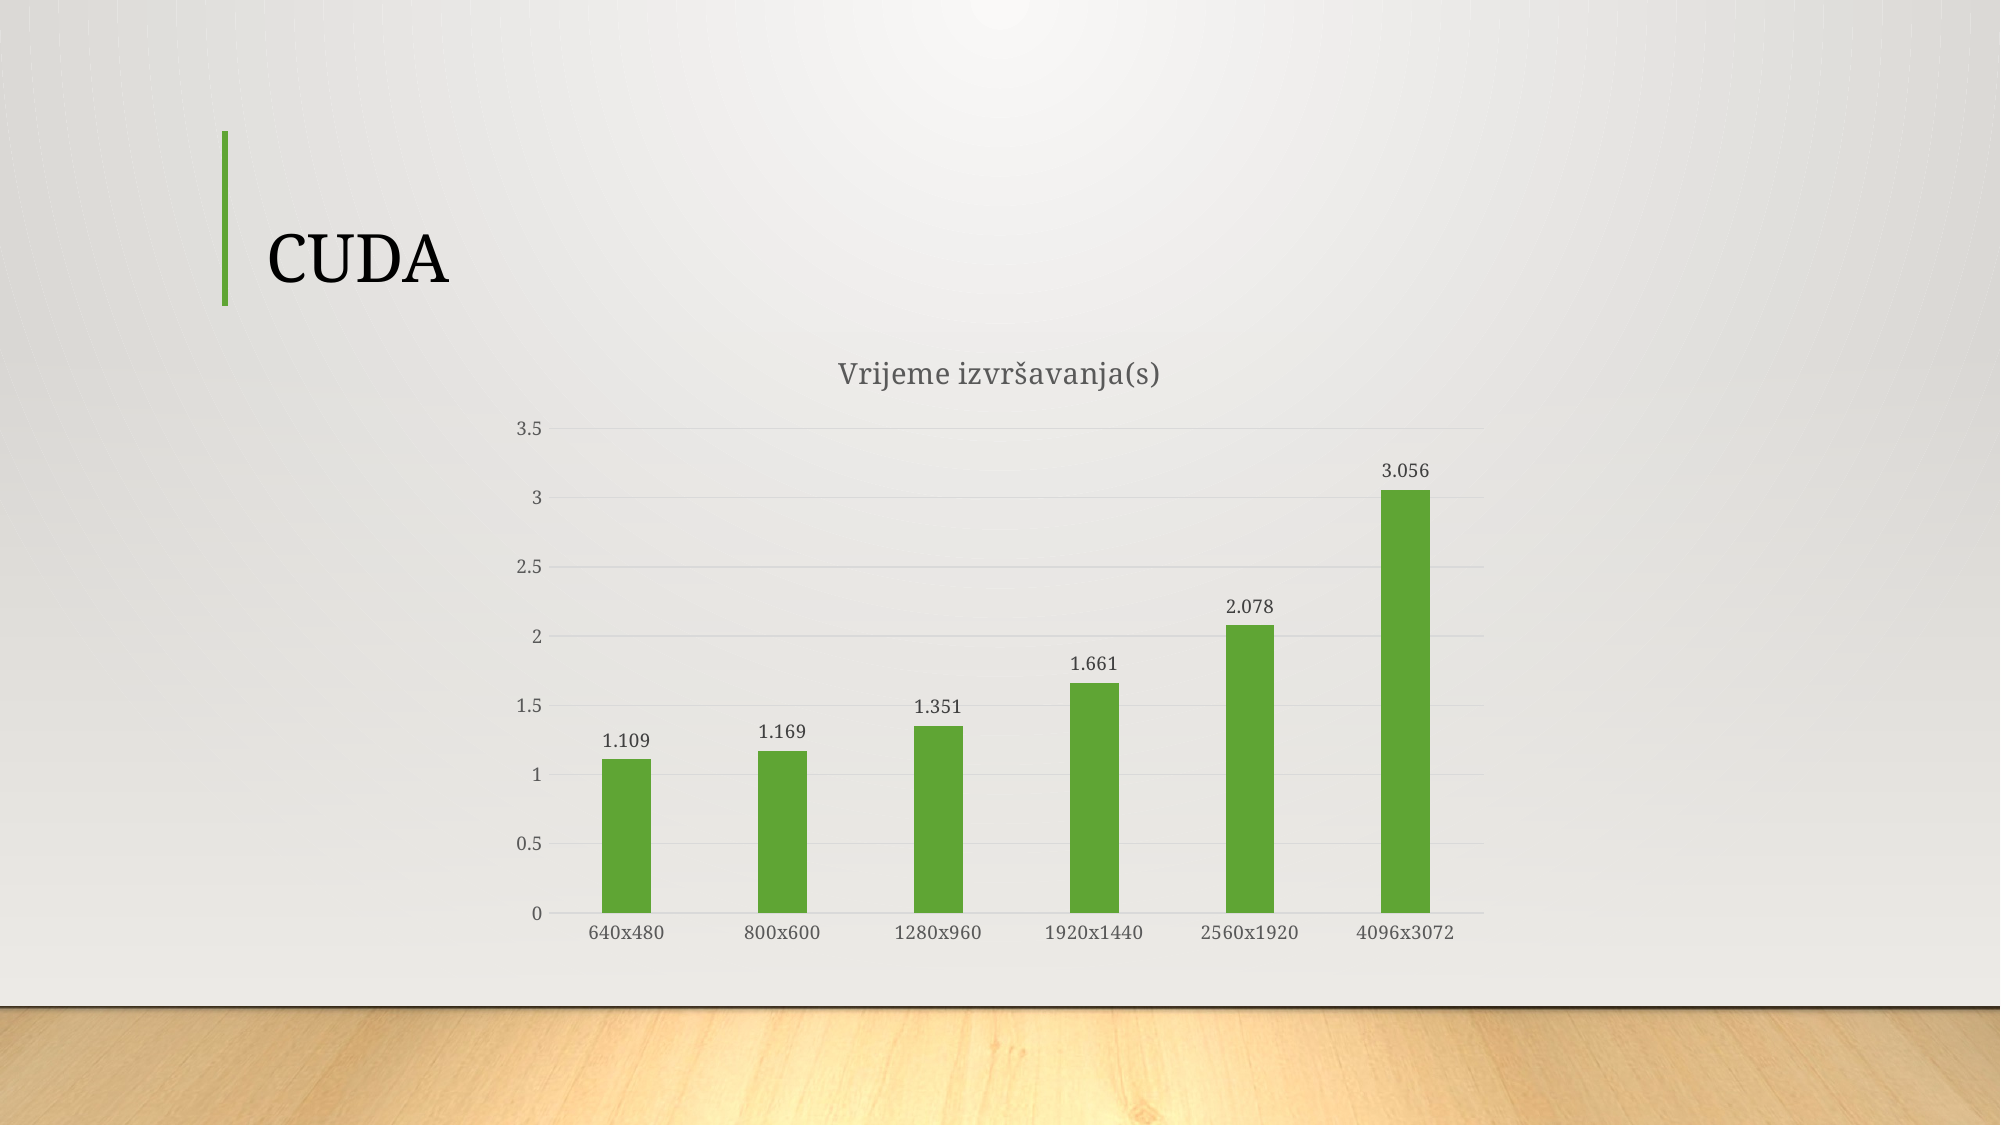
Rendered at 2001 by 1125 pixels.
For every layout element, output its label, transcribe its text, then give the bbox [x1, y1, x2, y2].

title CUDA [251, 131, 1814, 305]
chart [495, 323, 1505, 959]
picture [0, 1006, 2000, 1125]
